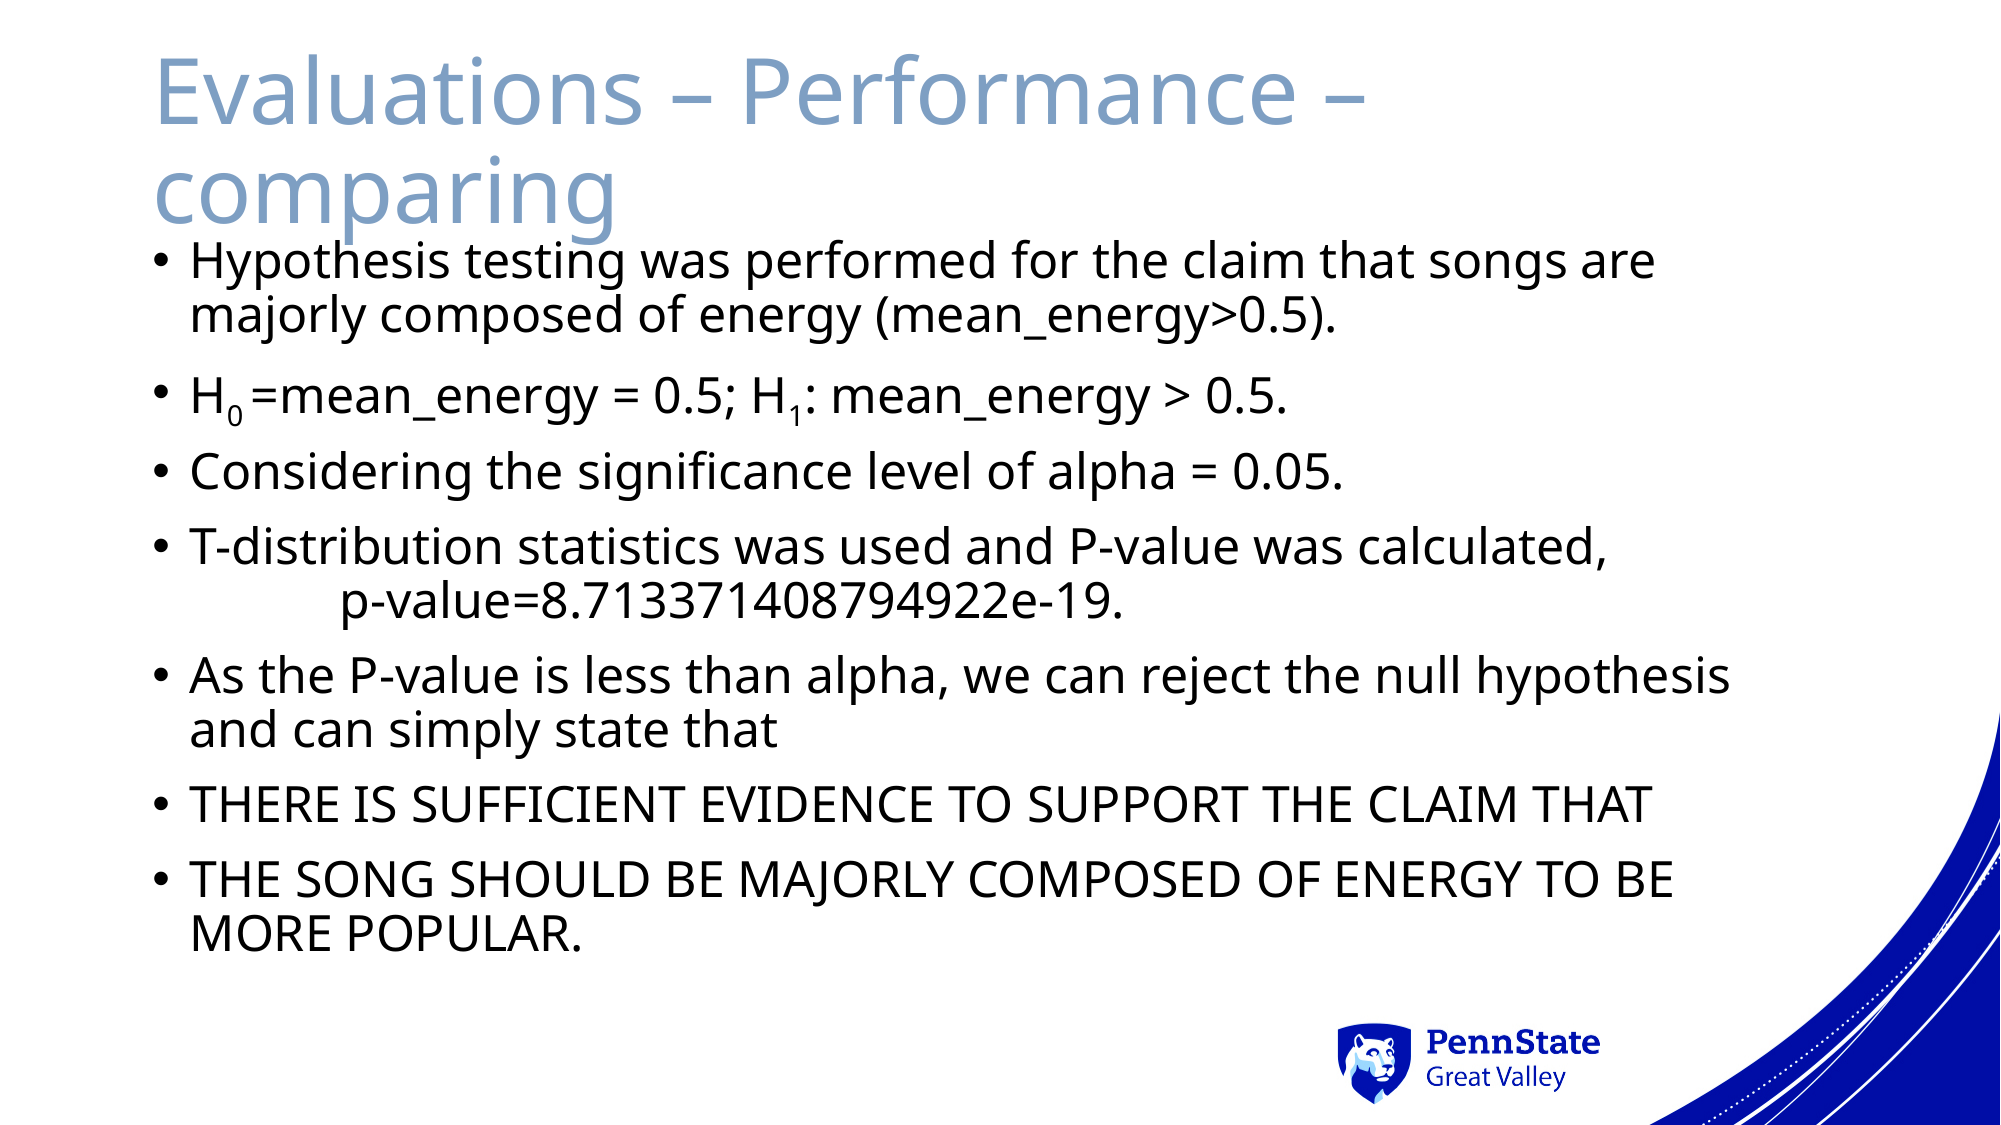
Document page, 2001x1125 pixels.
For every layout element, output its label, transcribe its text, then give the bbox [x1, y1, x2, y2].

picture [0, 0, 2000, 1125]
title Evaluations – Performance – comparing [137, 59, 1863, 229]
list Hypothesis testing was performed for the claim that songs are majorly composed of energy (mean_energy>0.5). H0 =mean_energy = 0.5; H1: mean_energy > 0.5. Considering the significance level of alpha = 0.05. T-distribution statistics was used and P-value was calculated, p-value=8.713371408794922e-19. As the P-value is less than alpha, we can reject the null hypothesis and can simply state that THERE IS SUFFICIENT EVIDENCE TO SUPPORT THE CLAIM THAT THE SONG SHOULD BE MAJORLY COMPOSED OF ENERGY TO BE MORE POPULAR. [137, 228, 1828, 955]
